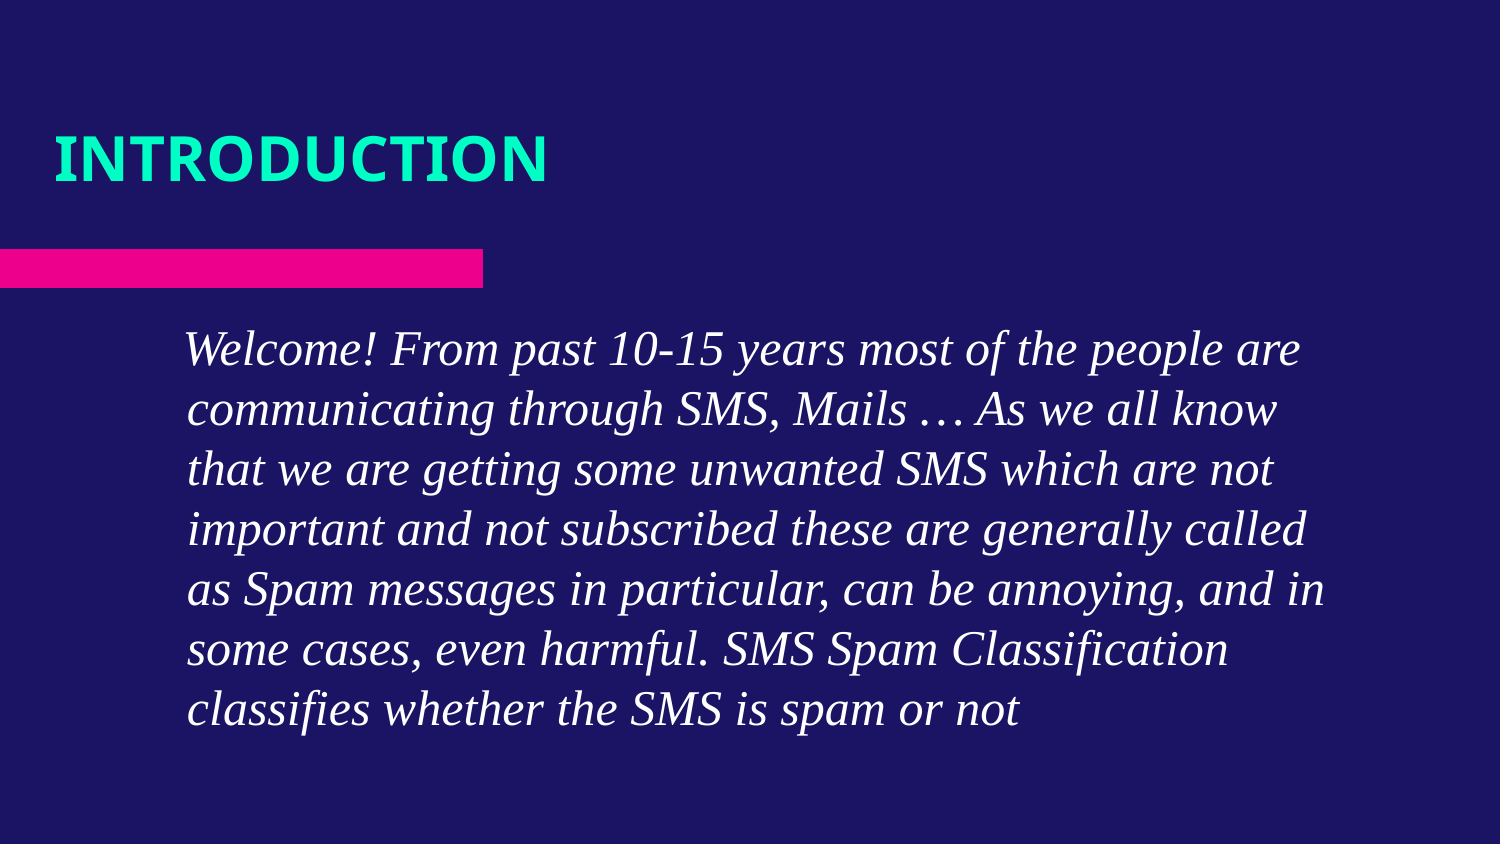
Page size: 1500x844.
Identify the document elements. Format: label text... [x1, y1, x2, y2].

list Welcome! From past 10-15 years most of the people are communicating through SMS, Mails … As we all know that we are getting some unwanted SMS which are not important and not subscribed these are generally called as Spam messages in particular, can be annoying, and in some cases, even harmful. SMS Spam Classification classifies whether the SMS is spam or not [96, 300, 1353, 797]
title INTRODUCTION [39, 104, 643, 241]
